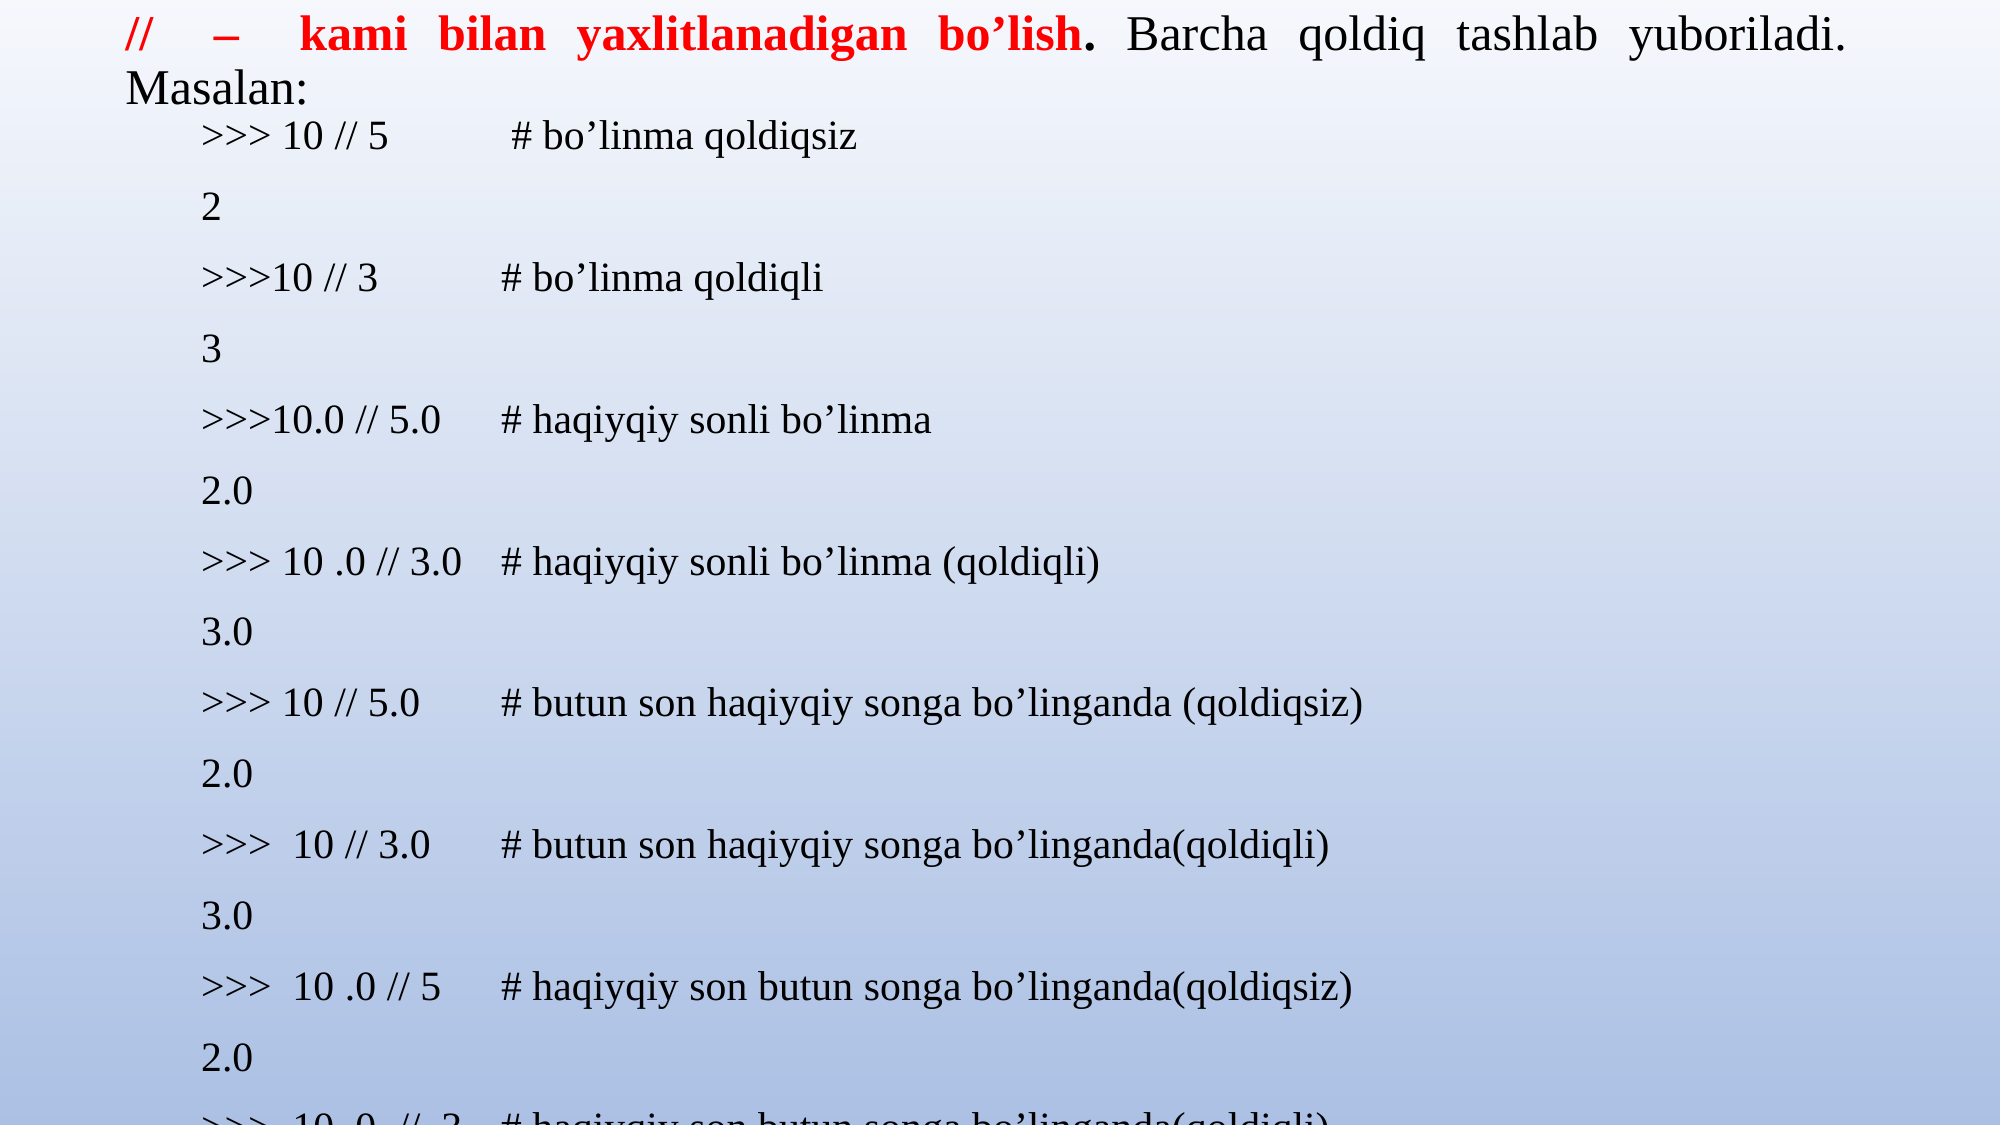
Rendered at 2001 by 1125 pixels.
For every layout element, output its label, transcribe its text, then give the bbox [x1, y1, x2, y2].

title // – kami bilan yaxlitlanadigan bo’lish. Barcha qoldiq tashlab yuboriladi. Masalan: [110, 21, 1863, 101]
list >>> 10 // 5 # bo’linma qoldiqsiz 2 >>>10 // 3 # bo’linma qoldiqli 3 >>>10.0 // 5.0 # haqiyqiy sonli bo’linma 2.0 >>> 10 .0 // 3.0 # haqiyqiy sonli bo’linma (qoldiqli) 3.0 >>> 10 // 5.0 # butun son haqiyqiy songa bo’linganda (qoldiqsiz) 2.0 >>> 10 // 3.0 # butun son haqiyqiy songa bo’linganda(qoldiqli) 3.0 >>> 10 .0 // 5 # haqiyqiy son butun songa bo’linganda(qoldiqsiz) 2.0 >>> 10 .0 // 3 # haqiyqiy son butun songa bo’linganda(qoldiqli) 3.0 [185, 100, 1761, 1125]
